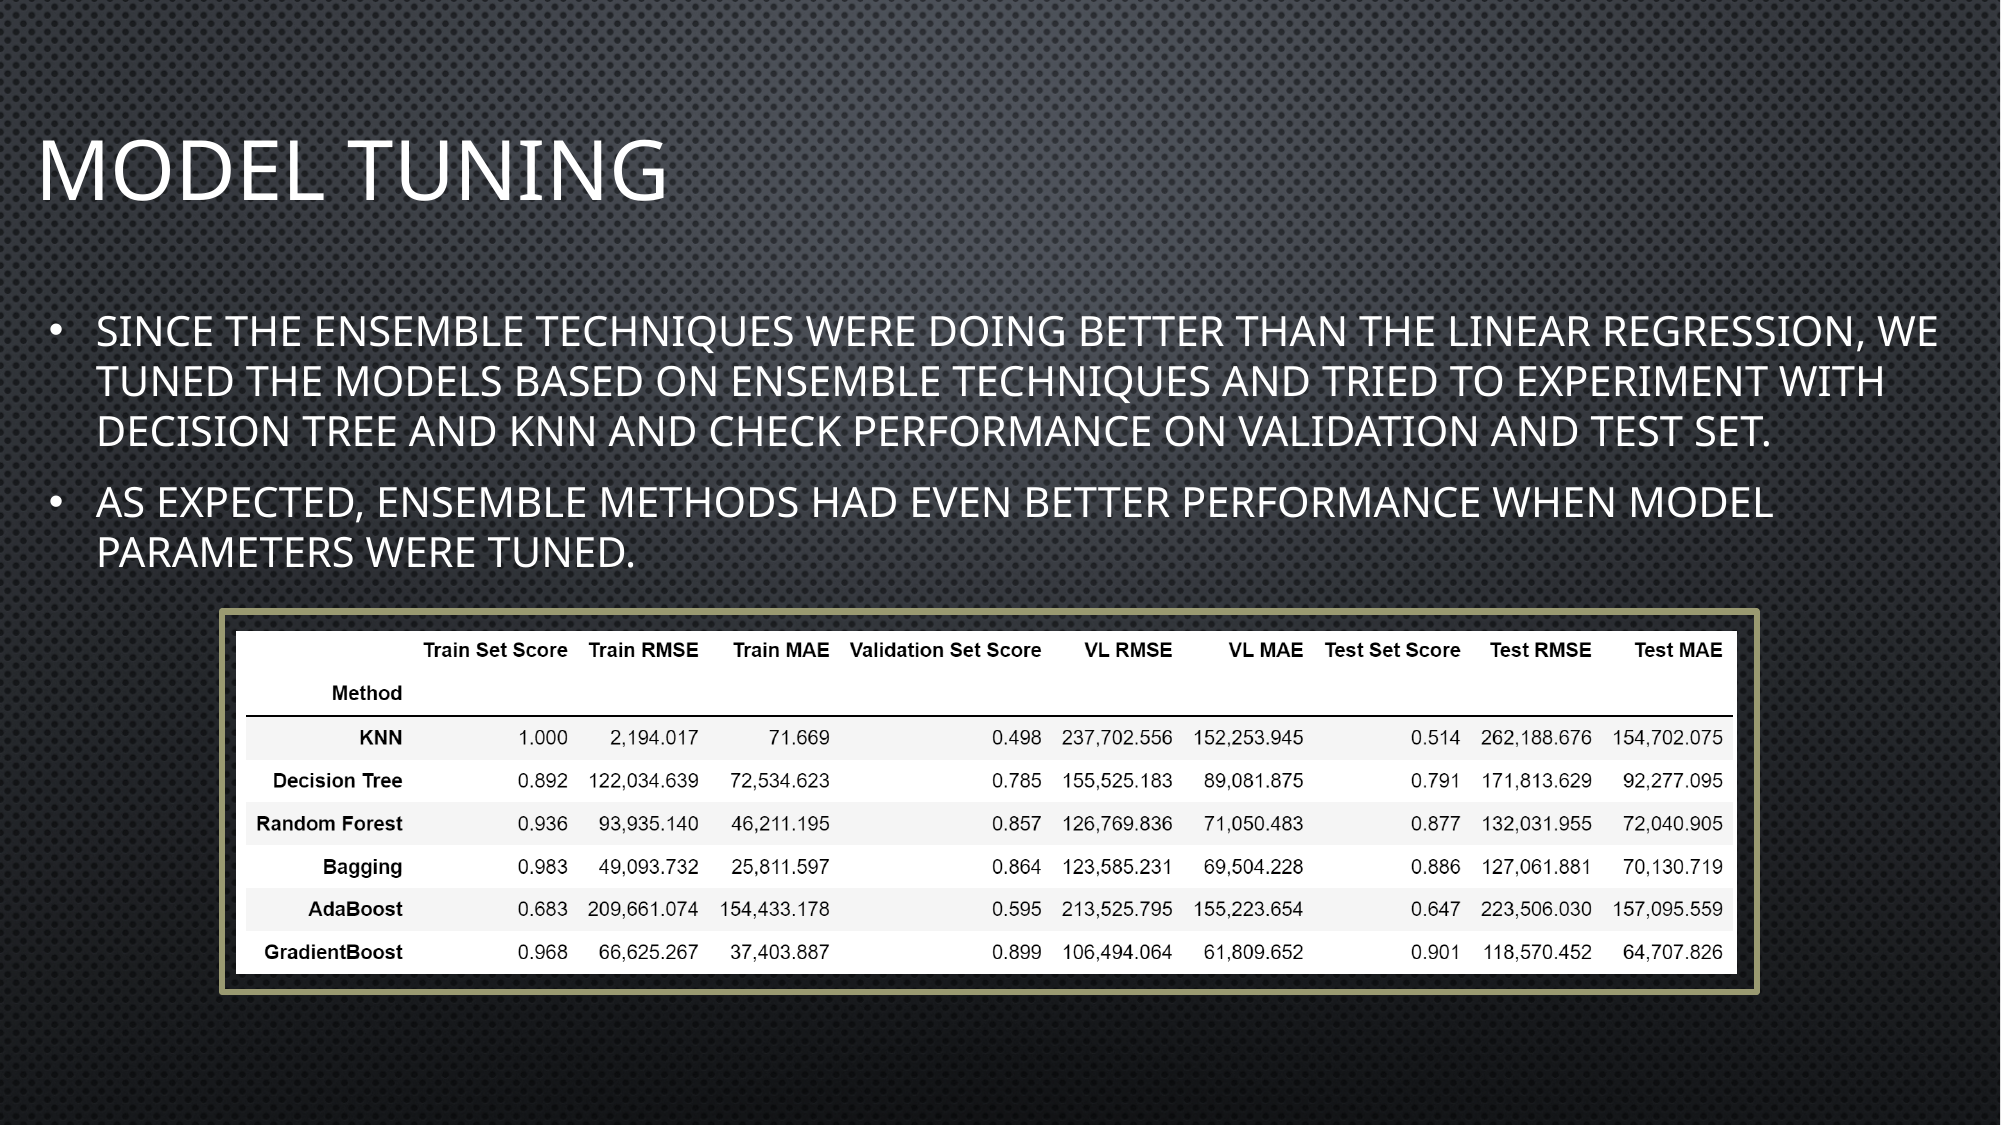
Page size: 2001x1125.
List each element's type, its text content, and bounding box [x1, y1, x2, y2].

list Since the ensemble techniques were doing better than the linear regression, we tuned the models based on ensemble techniques and tried to experiment with decision tree and knn and check performance on validation and test set. As expected, ensemble methods had even better performance when model parameters were tuned. [33, 183, 1969, 697]
title MODEL tuning [20, 10, 1646, 323]
picture [236, 630, 1738, 974]
text_box [220, 610, 1758, 994]
